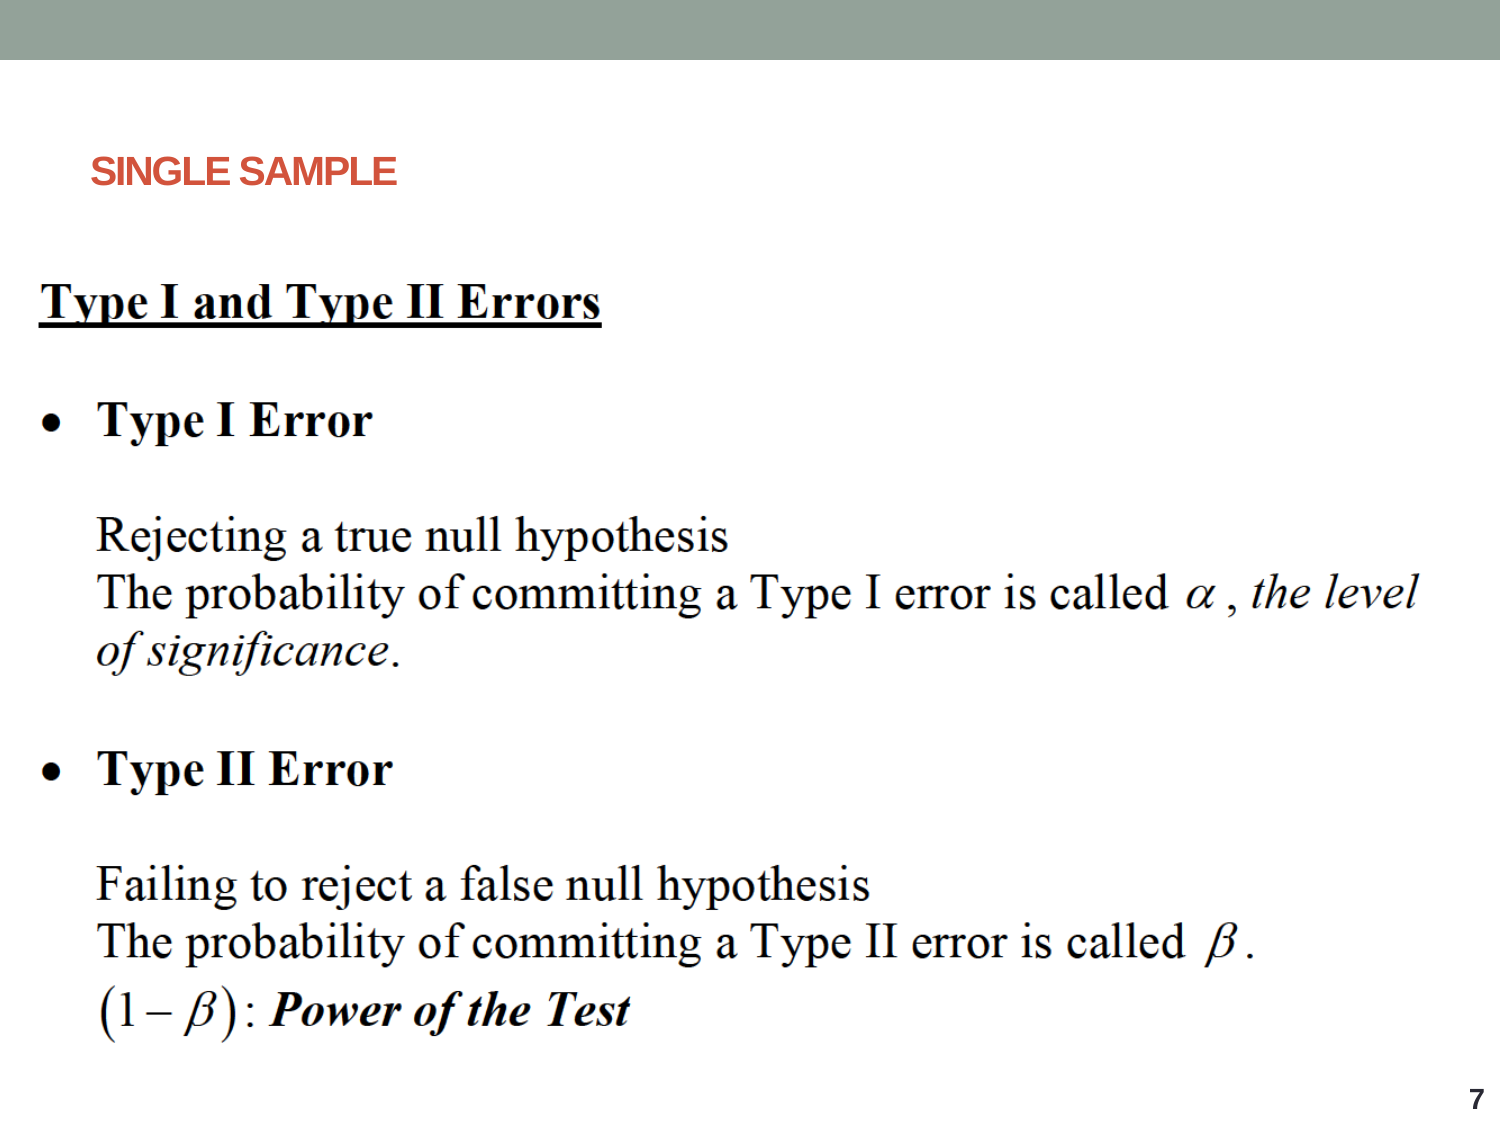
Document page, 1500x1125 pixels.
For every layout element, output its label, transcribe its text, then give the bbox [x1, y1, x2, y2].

title SINGLE SAMPLE [75, 87, 1425, 250]
picture [24, 274, 1463, 1071]
slide_number 7 [1325, 1071, 1500, 1125]
